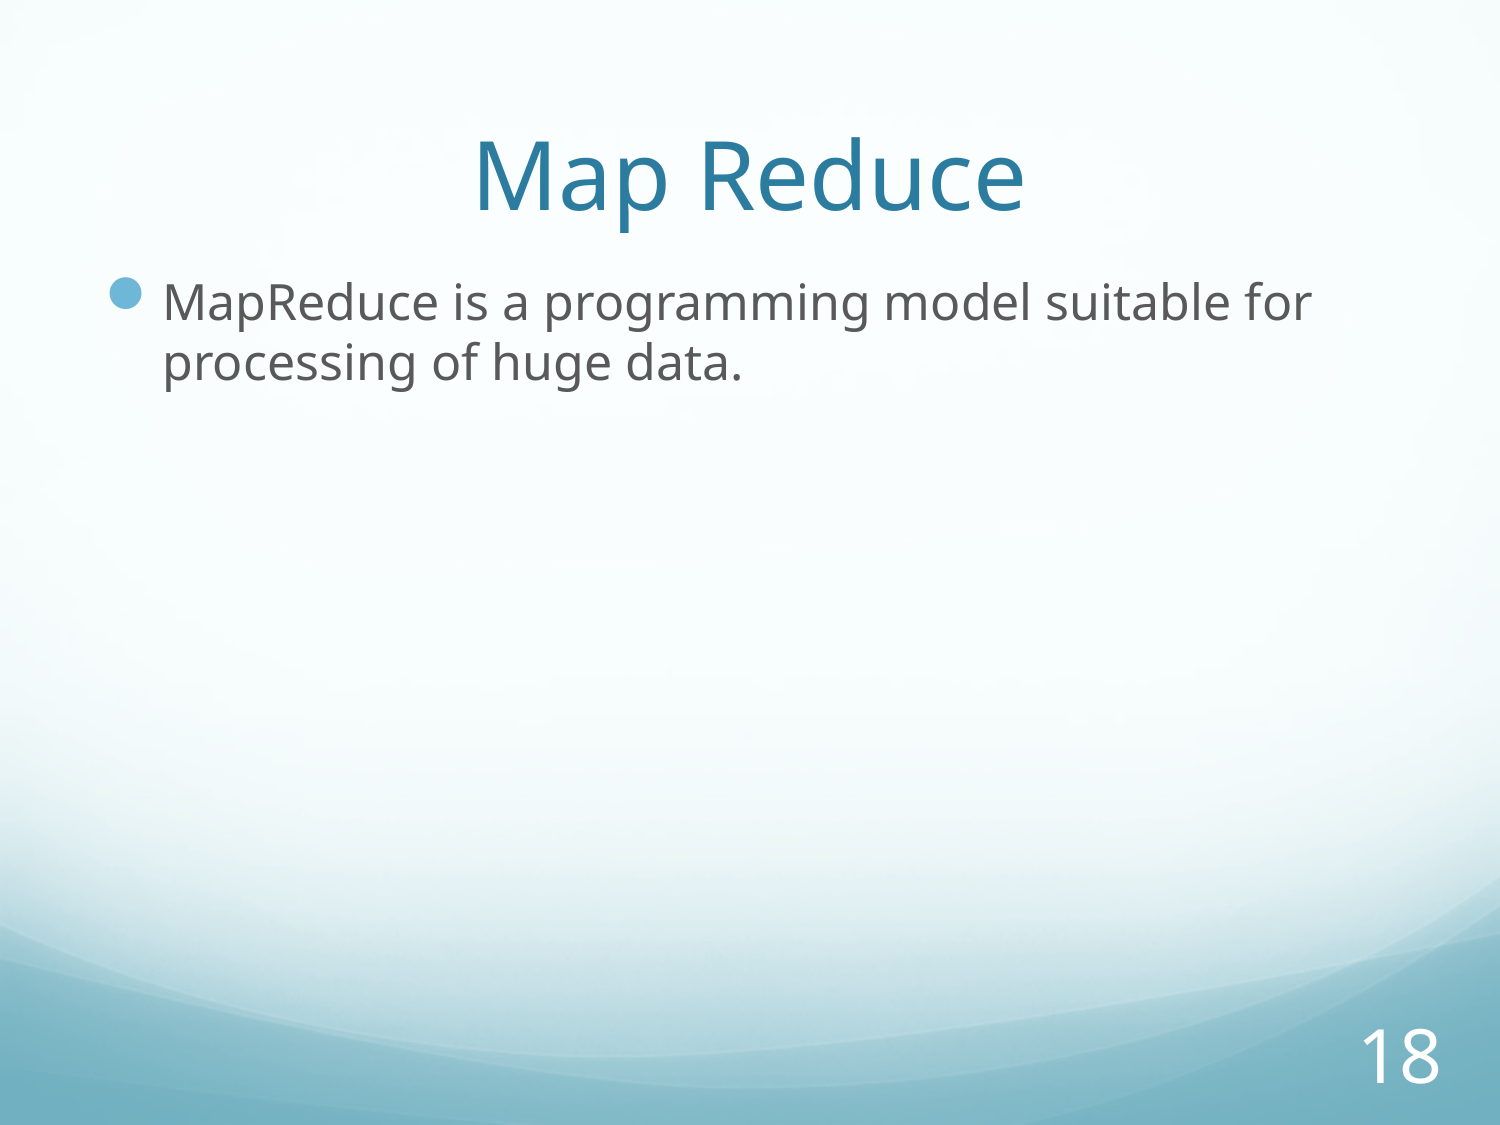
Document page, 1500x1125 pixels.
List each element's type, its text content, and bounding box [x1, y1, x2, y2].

slide_number 18 [1295, 1029, 1459, 1090]
title Map Reduce [90, 17, 1410, 237]
list MapReduce is a programming model suitable for processing of huge data. [90, 262, 1410, 975]
footer [43, 1029, 838, 1090]
